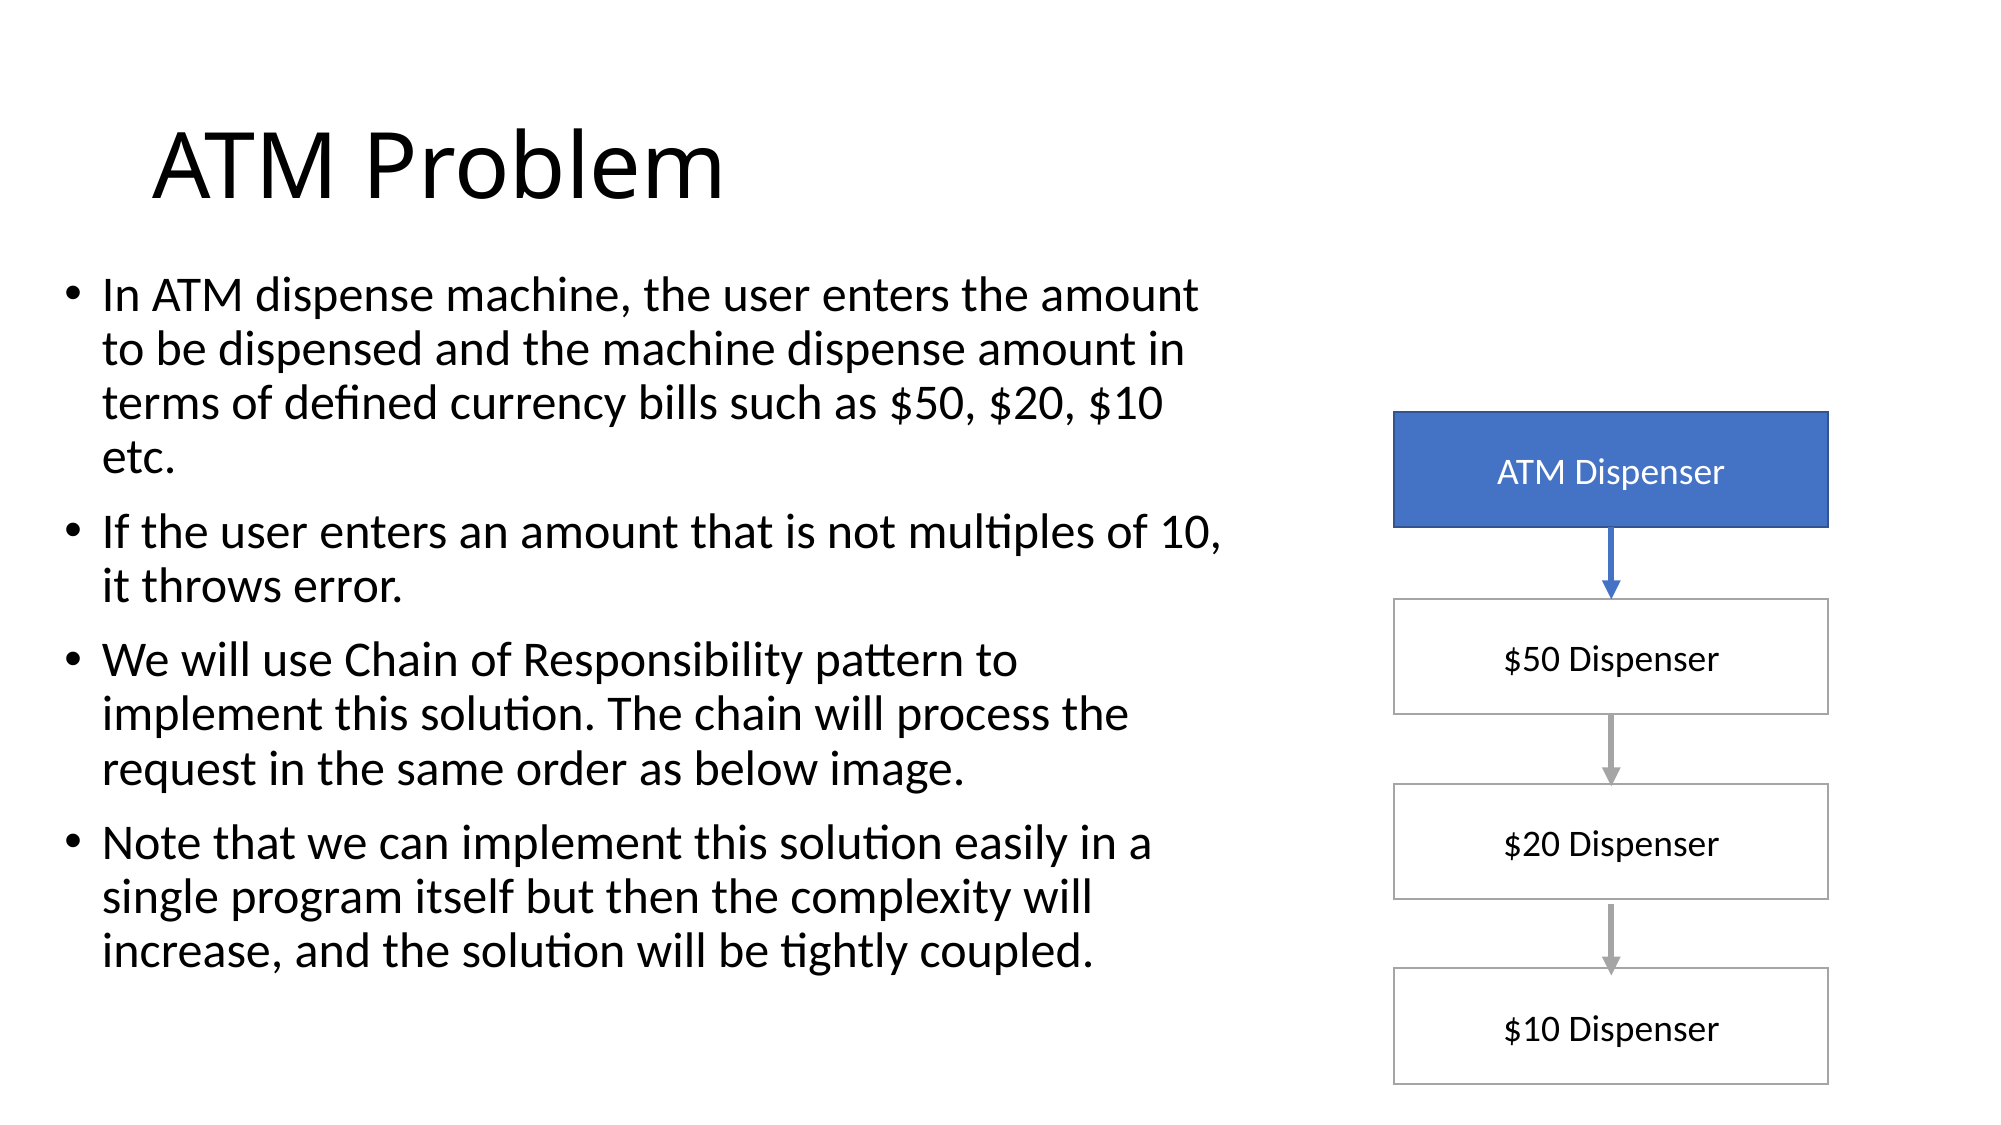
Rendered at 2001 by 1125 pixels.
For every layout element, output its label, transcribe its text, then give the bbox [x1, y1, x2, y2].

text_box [1394, 412, 1829, 1084]
title ATM Problem [137, 59, 1863, 278]
list In ATM dispense machine, the user enters the amount to be dispensed and the machine dispense amount in terms of defined currency bills such as $50, $20, $10 etc. If the user enters an amount that is not multiples of 10, it throws error. We will use Chain of Responsibility pattern to implement this solution. The chain will process the request in the same order as below image. Note that we can implement this solution easily in a single program itself but then the complexity will increase, and the solution will be tightly coupled. [49, 260, 1254, 1067]
